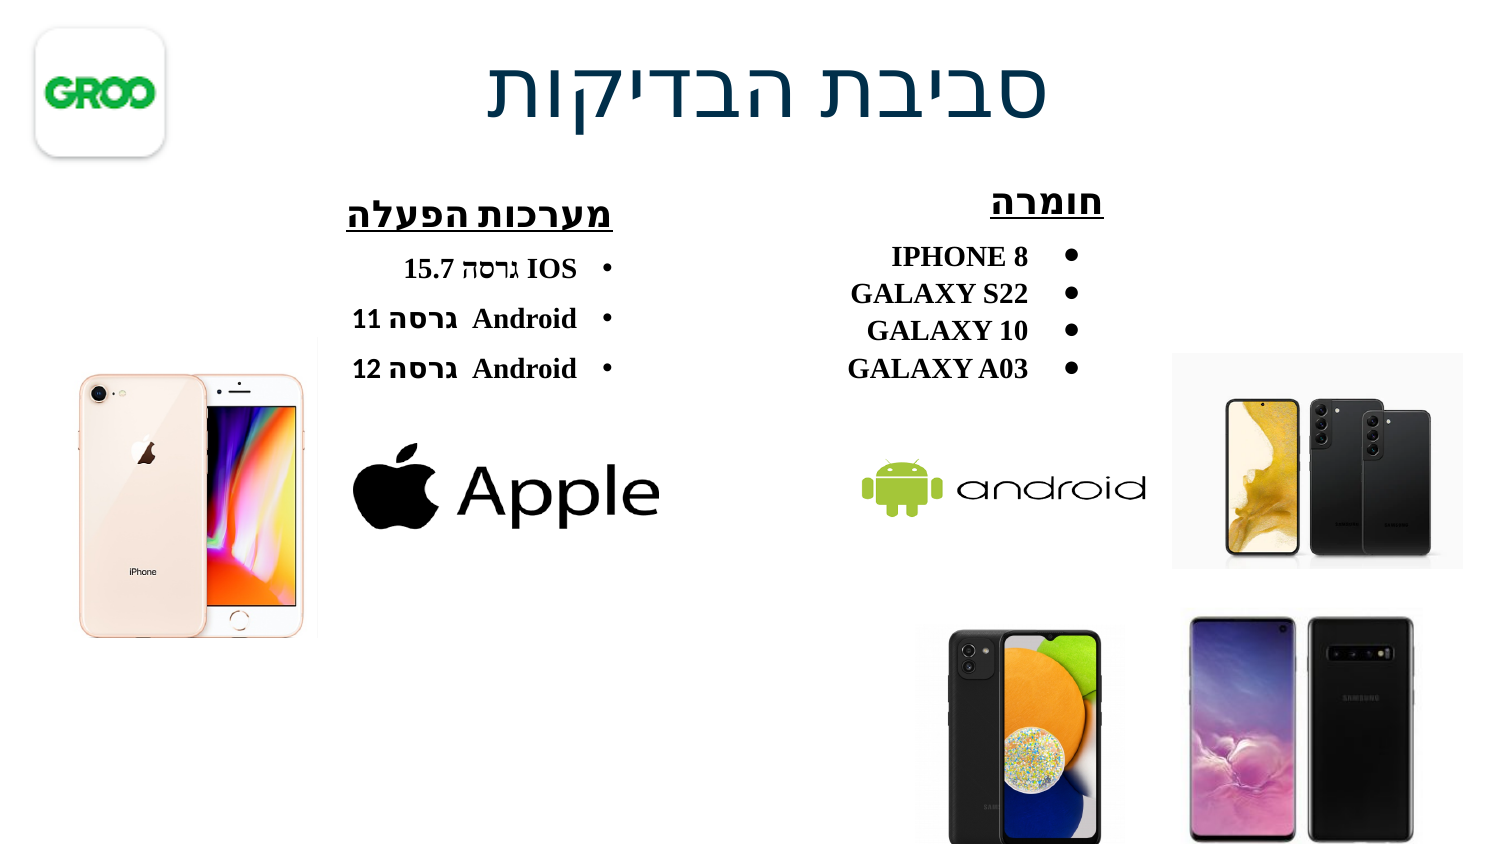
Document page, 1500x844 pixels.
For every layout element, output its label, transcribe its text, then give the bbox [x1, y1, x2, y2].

picture [18, 12, 183, 167]
text_box חומרה IPHONE 8 GALAXY S22 GALAXY 10 GALAXY A03 [693, 168, 1115, 542]
picture [915, 624, 1126, 844]
picture [64, 337, 318, 638]
picture [1172, 596, 1442, 844]
picture [1172, 352, 1463, 569]
title סביבת הבדיקות [335, 25, 1203, 154]
picture [850, 441, 1156, 534]
text_box מערכות הפעלה IOS גרסה 15.7 Android גרסה 11 Android גרסה 12 [275, 181, 624, 391]
picture [353, 443, 659, 532]
